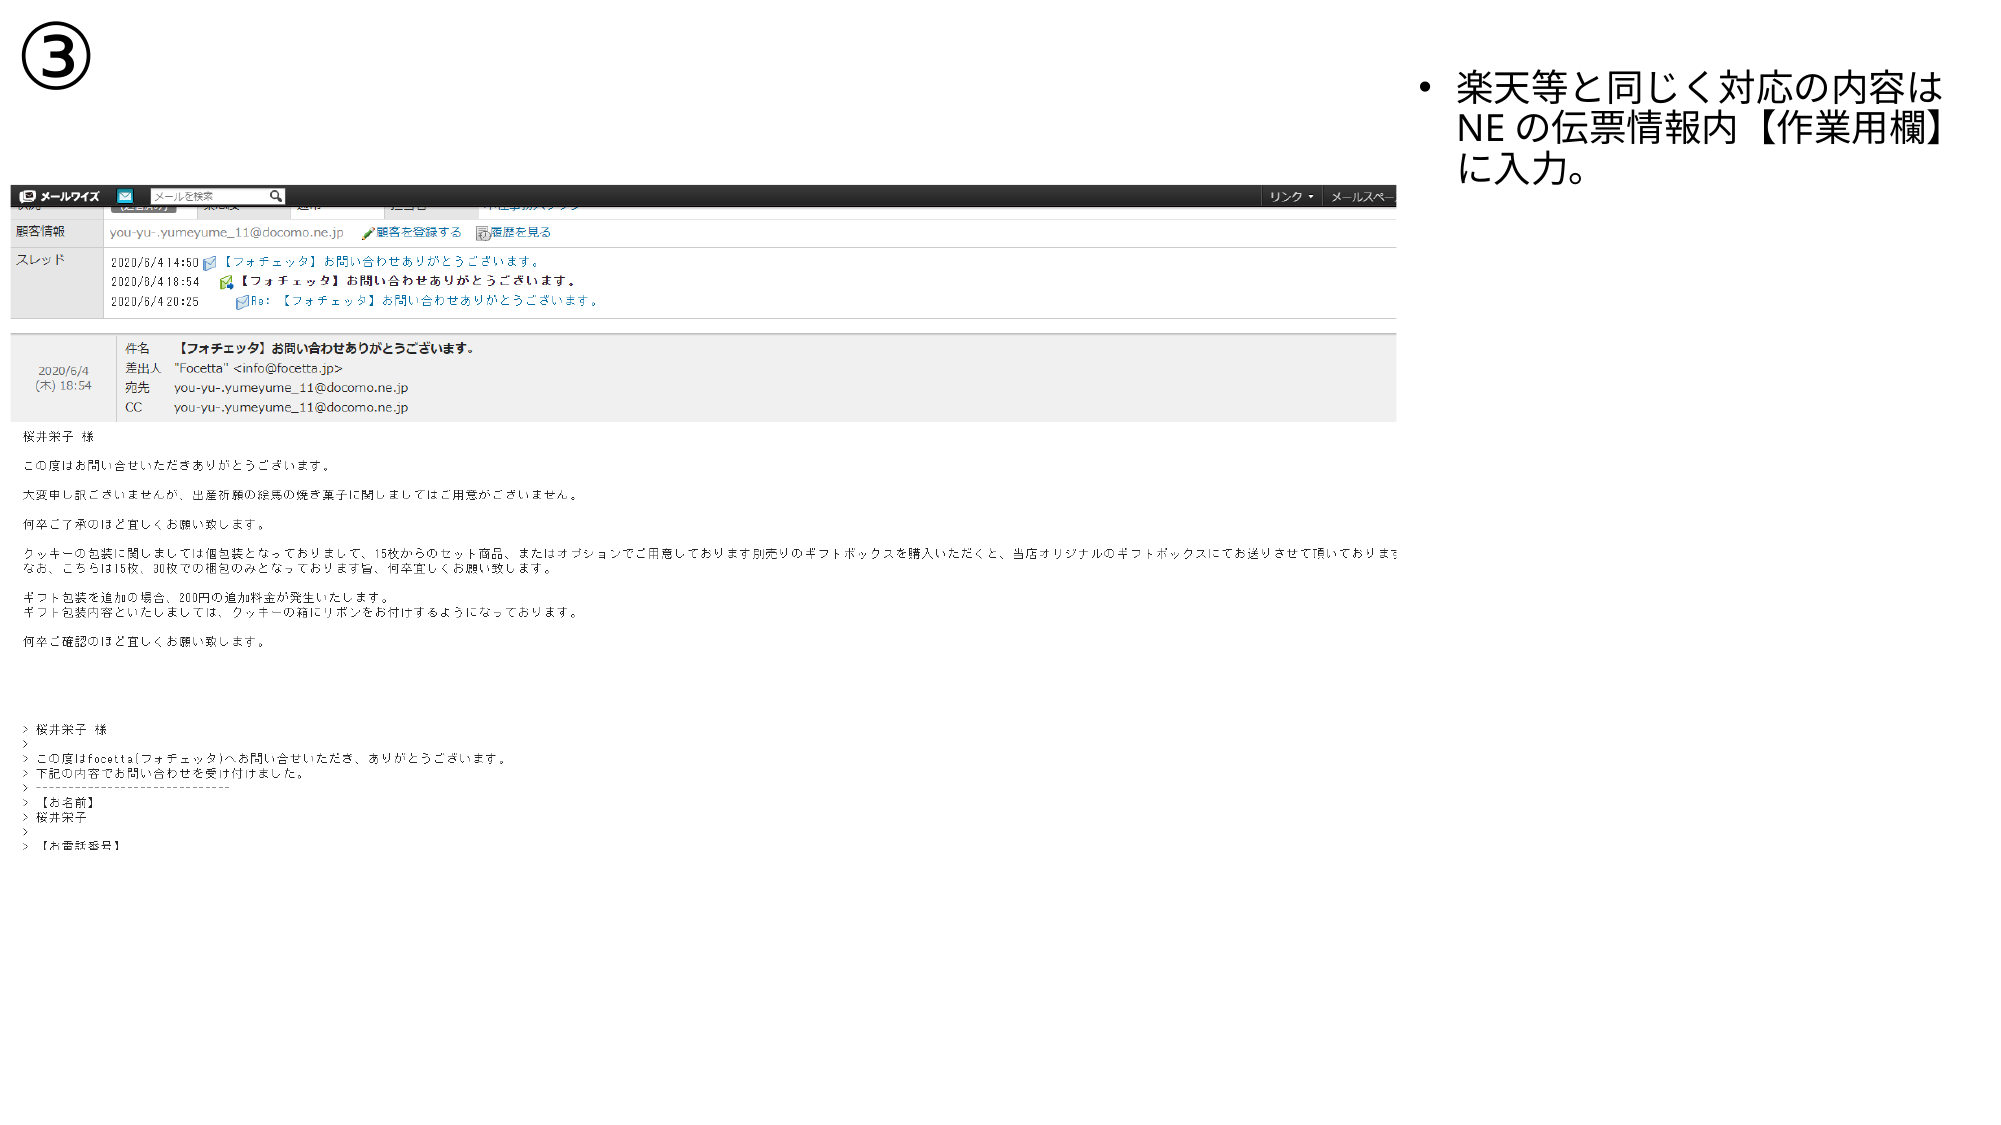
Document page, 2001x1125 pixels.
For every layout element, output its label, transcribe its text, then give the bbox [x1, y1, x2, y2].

title ③ [0, 0, 822, 120]
list 楽天等と同じく対応の内容はNEの伝票情報内【作業用欄】に入力。 [1403, 61, 2000, 1125]
picture [10, 177, 1397, 850]
